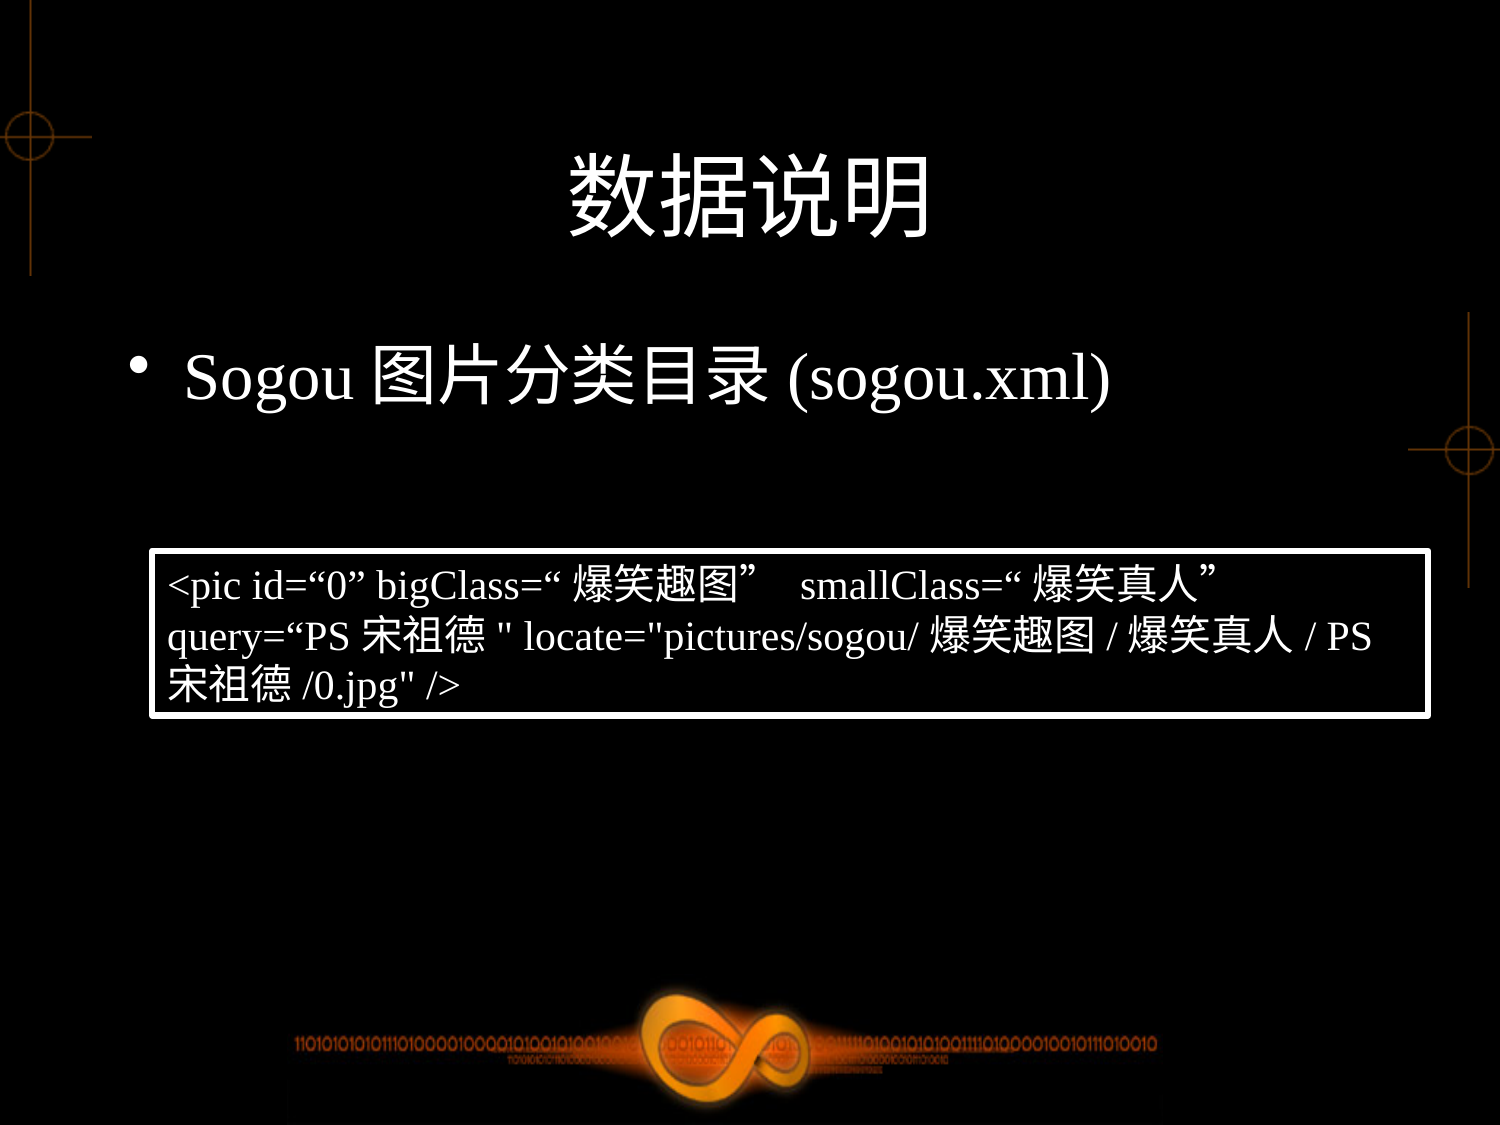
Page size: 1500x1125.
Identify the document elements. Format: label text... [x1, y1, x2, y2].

picture [287, 1001, 1163, 1125]
text_box <pic id=“0” bigClass=“爆笑趣图” smallClass=“爆笑真人” query=“PS宋祖德" locate="pictures/sogou/爆笑趣图/爆笑真人/ PS宋祖德/0.jpg" /> [149, 548, 1431, 719]
picture [0, 0, 92, 276]
picture [1408, 312, 1500, 588]
list Sogou图片分类目录(sogou.xml) [112, 324, 1388, 1001]
title 数据说明 [112, 99, 1388, 288]
